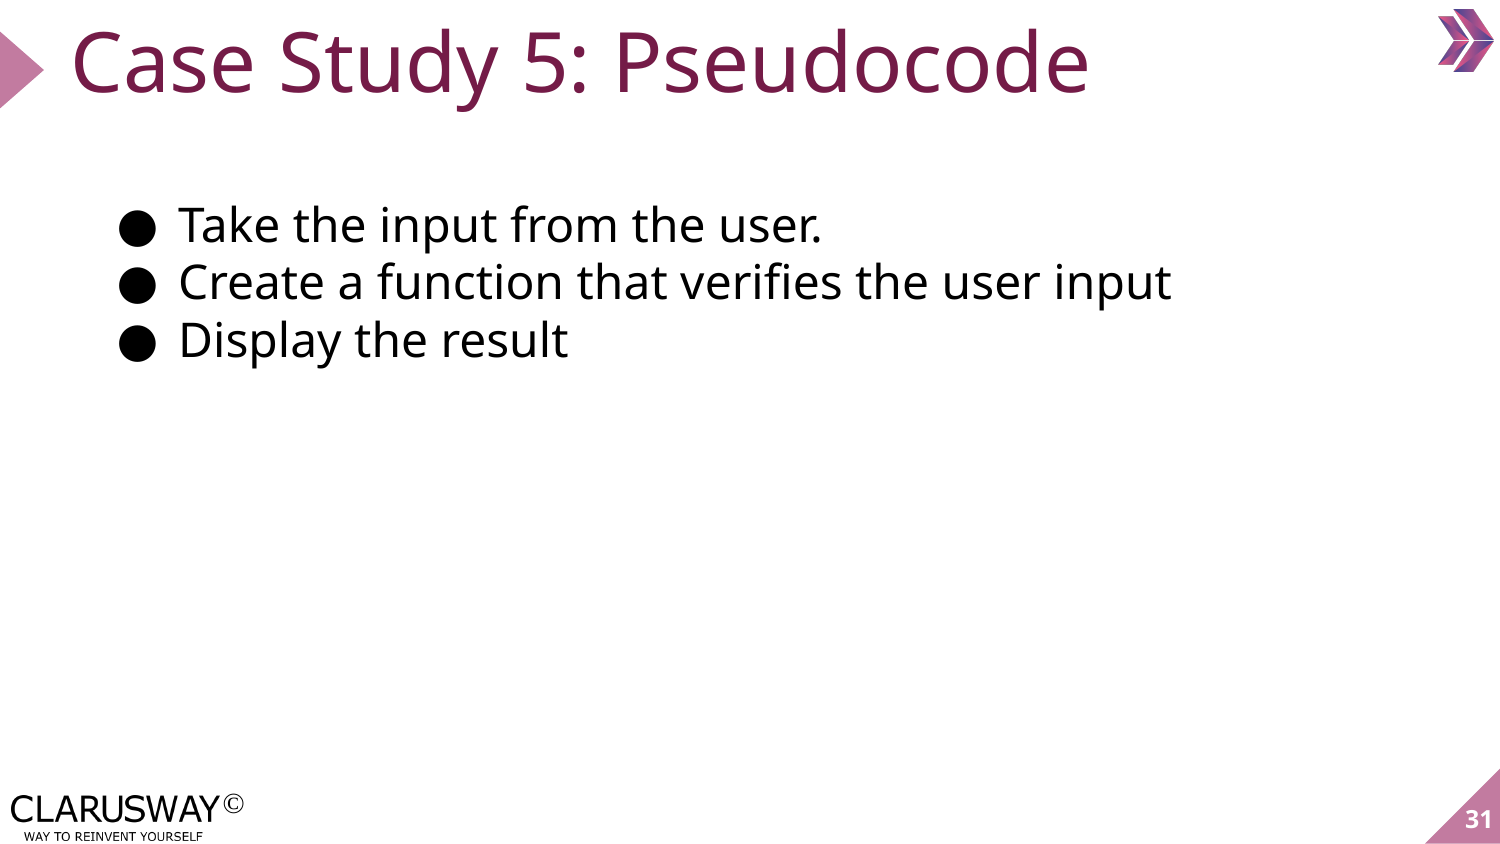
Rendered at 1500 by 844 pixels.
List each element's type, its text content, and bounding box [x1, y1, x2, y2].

title Case Study 5: Pseudocode [70, 28, 1390, 121]
picture [1438, 9, 1494, 72]
slide_number ‹#› [1418, 760, 1494, 838]
text_box Take the input from the user. Create a function that verifies the user input Display the result [88, 179, 1435, 729]
picture [11, 795, 220, 841]
